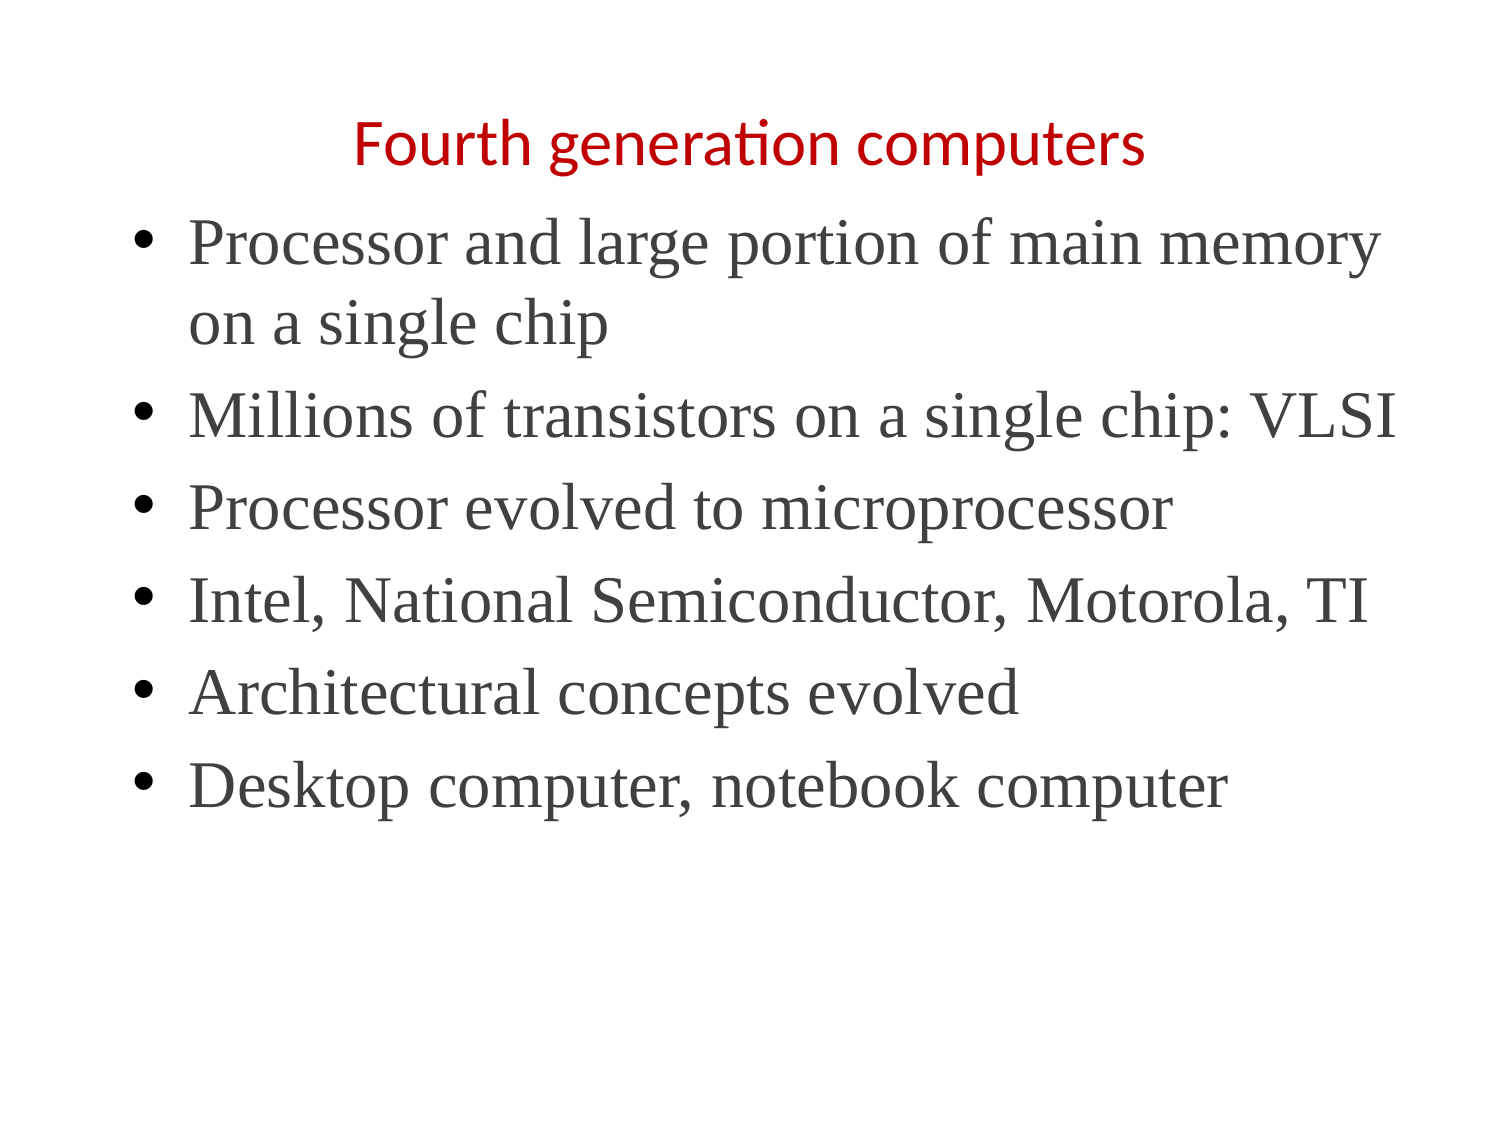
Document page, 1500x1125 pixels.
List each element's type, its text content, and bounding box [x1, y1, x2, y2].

text_box Processor and large portion of main memory on a single chip Millions of transistors on a single chip: VLSI Processor evolved to microprocessor Intel, National Semiconductor, Motorola, TI Architectural concepts evolved Desktop computer, notebook computer [117, 190, 1430, 989]
title Fourth generation computers [75, 45, 1425, 233]
